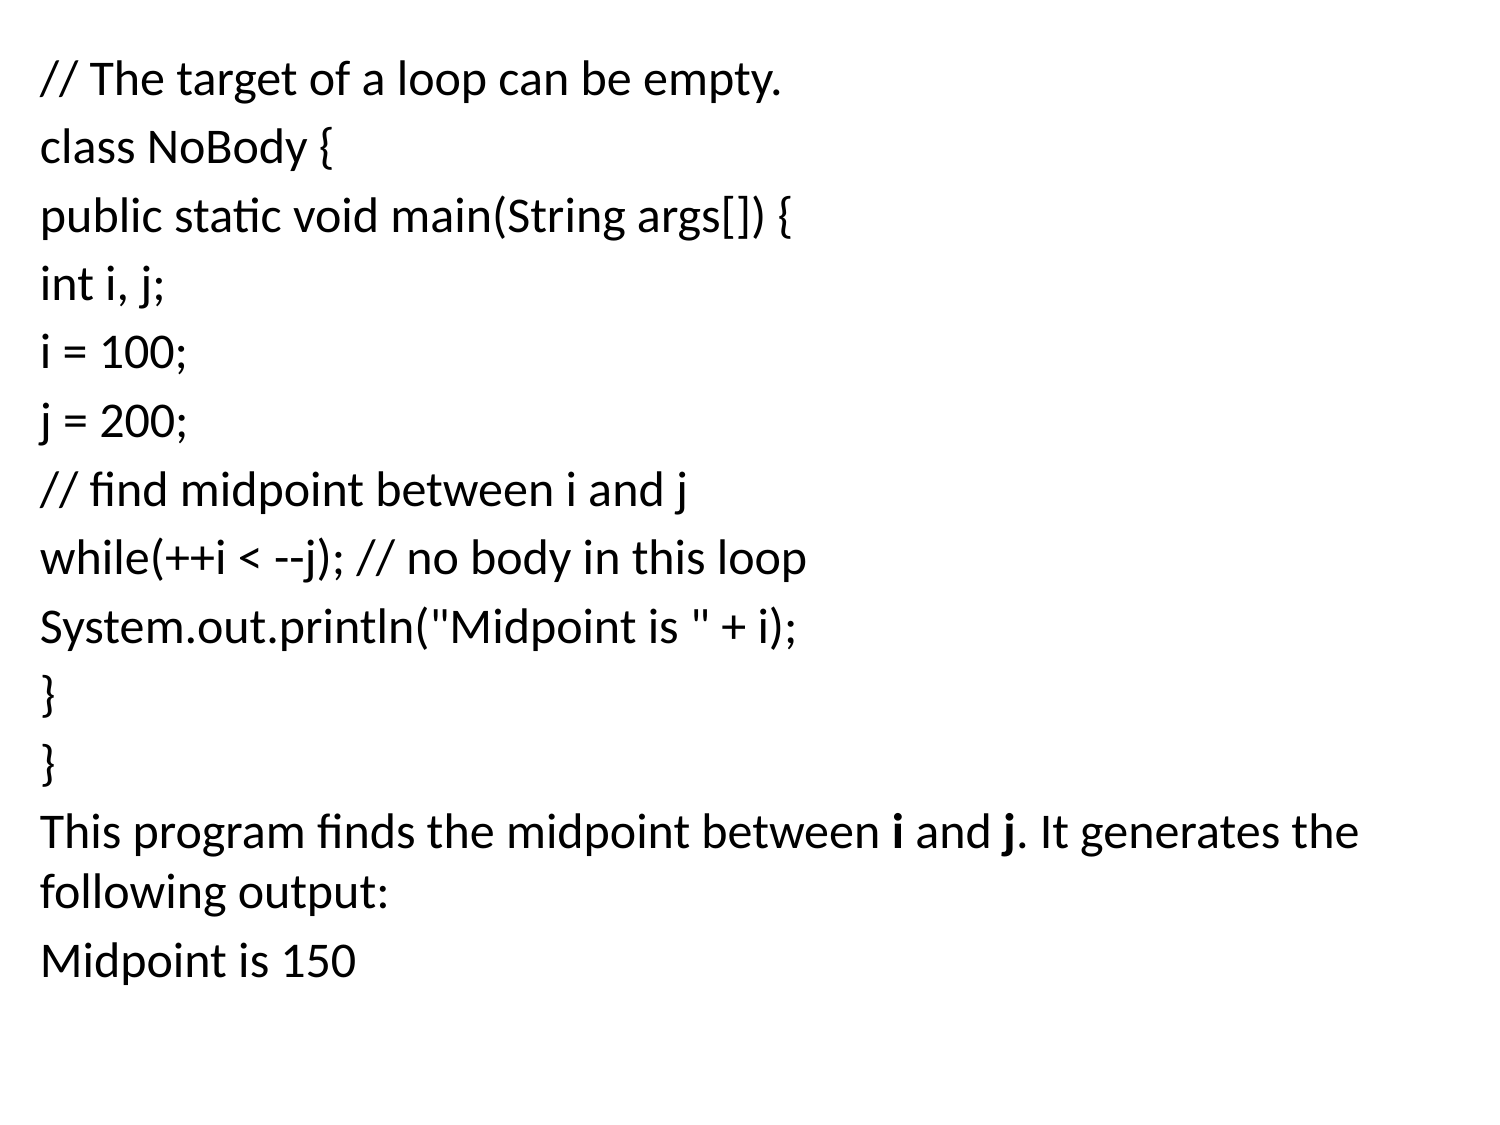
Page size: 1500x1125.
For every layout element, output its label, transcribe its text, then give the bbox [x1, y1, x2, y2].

list // The target of a loop can be empty. class NoBody { public static void main(String args[]) { int i, j; i = 100; j = 200; // find midpoint between i and j while(++i < --j); // no body in this loop System.out.println("Midpoint is " + i); } } This program finds the midpoint between i and j. It generates the following output: Midpoint is 150 [24, 37, 1425, 1005]
